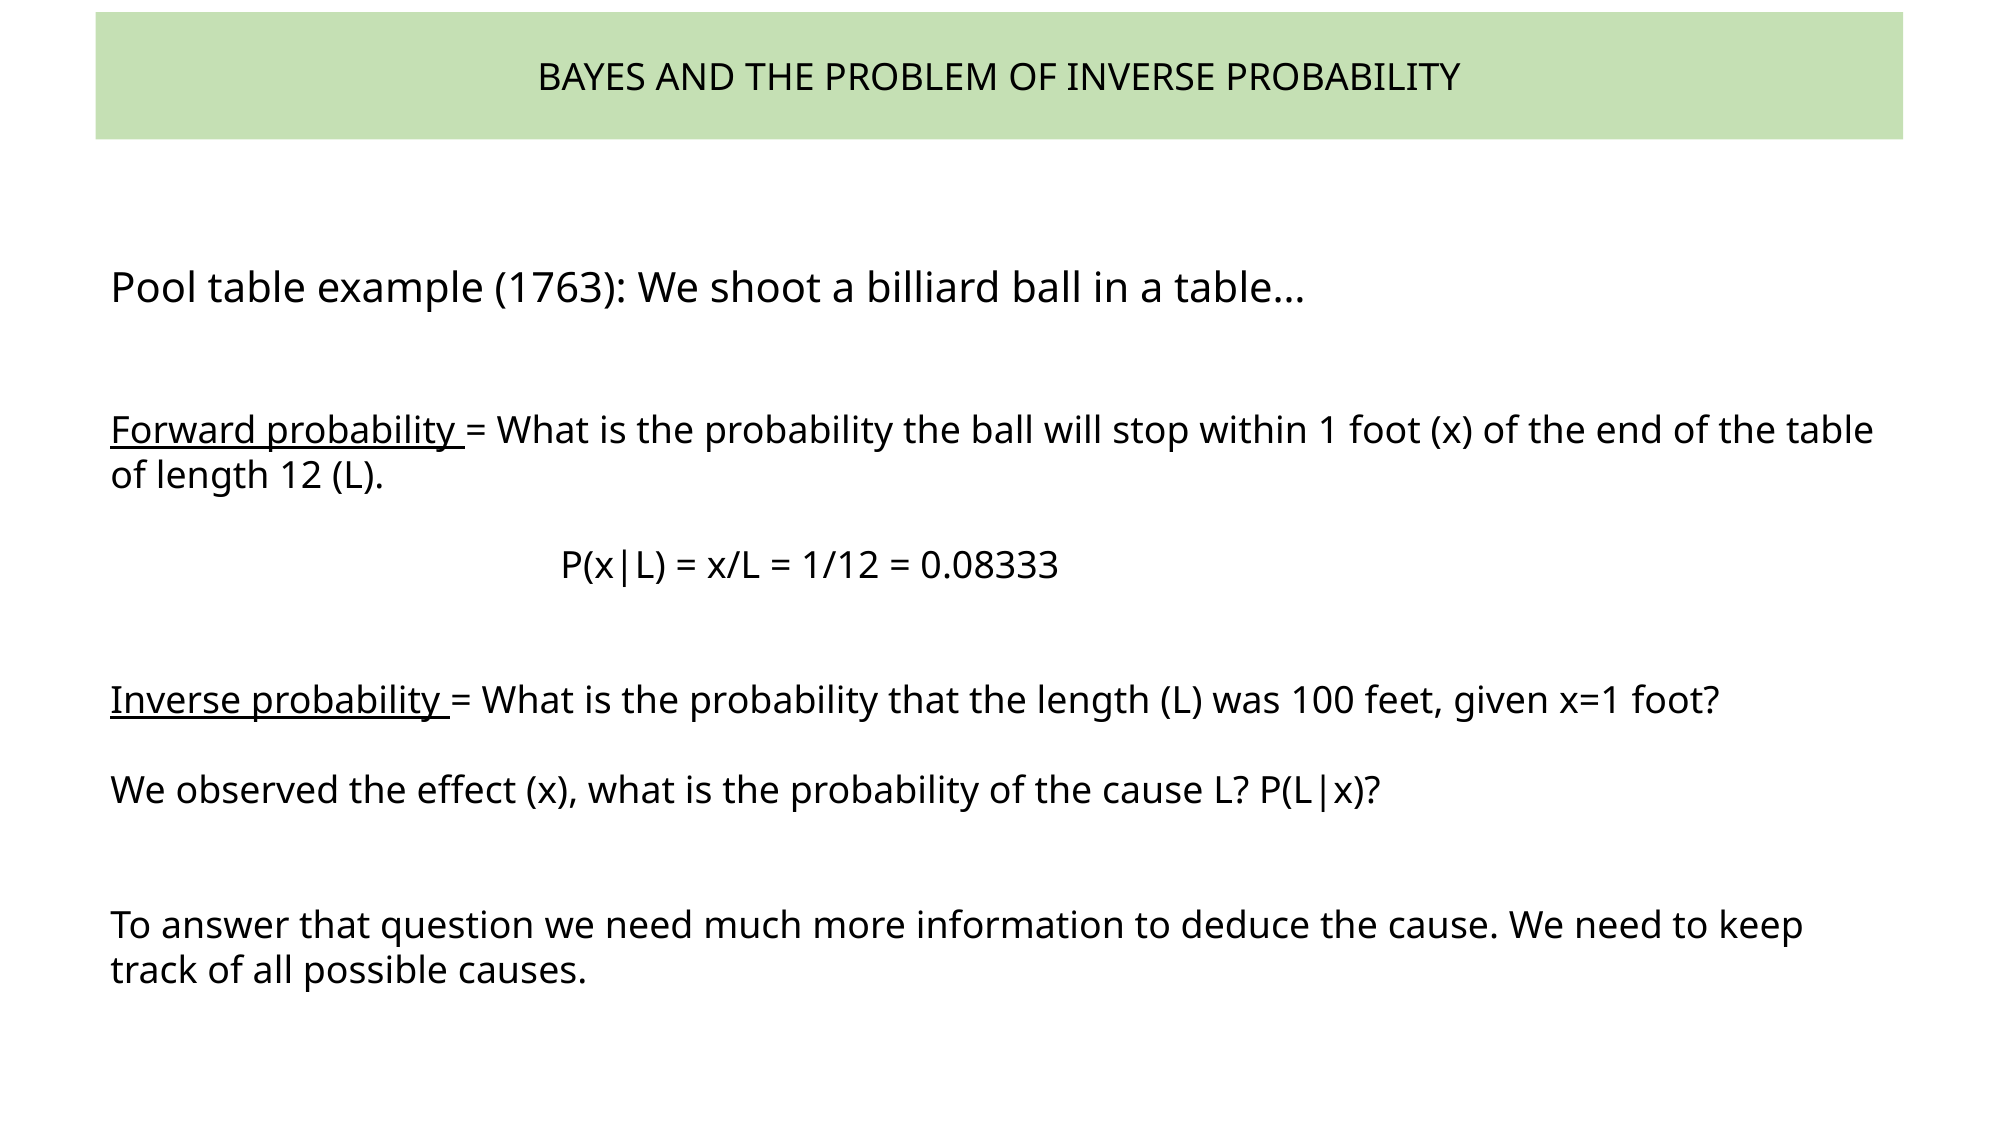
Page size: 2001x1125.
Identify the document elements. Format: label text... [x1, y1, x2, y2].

text_box [95, 11, 1904, 140]
text_box BAYES AND THE PROBLEM OF INVERSE PROBABILITY [522, 45, 1477, 106]
text_box Pool table example (1763): We shoot a billiard ball in a table… Forward probability = What is the probability the ball will stop within 1 foot (x) of the end of the table of length 12 (L). P(x|L) = x/L = 1/12 = 0.08333 Inverse probability = What is the probability that the length (L) was 100 feet, given x=1 foot? We observed the effect (x), what is the probability of the cause L? P(L|x)? To answer that question we need much more information to deduce the cause. We need to keep track of all possible causes. [95, 253, 1892, 999]
